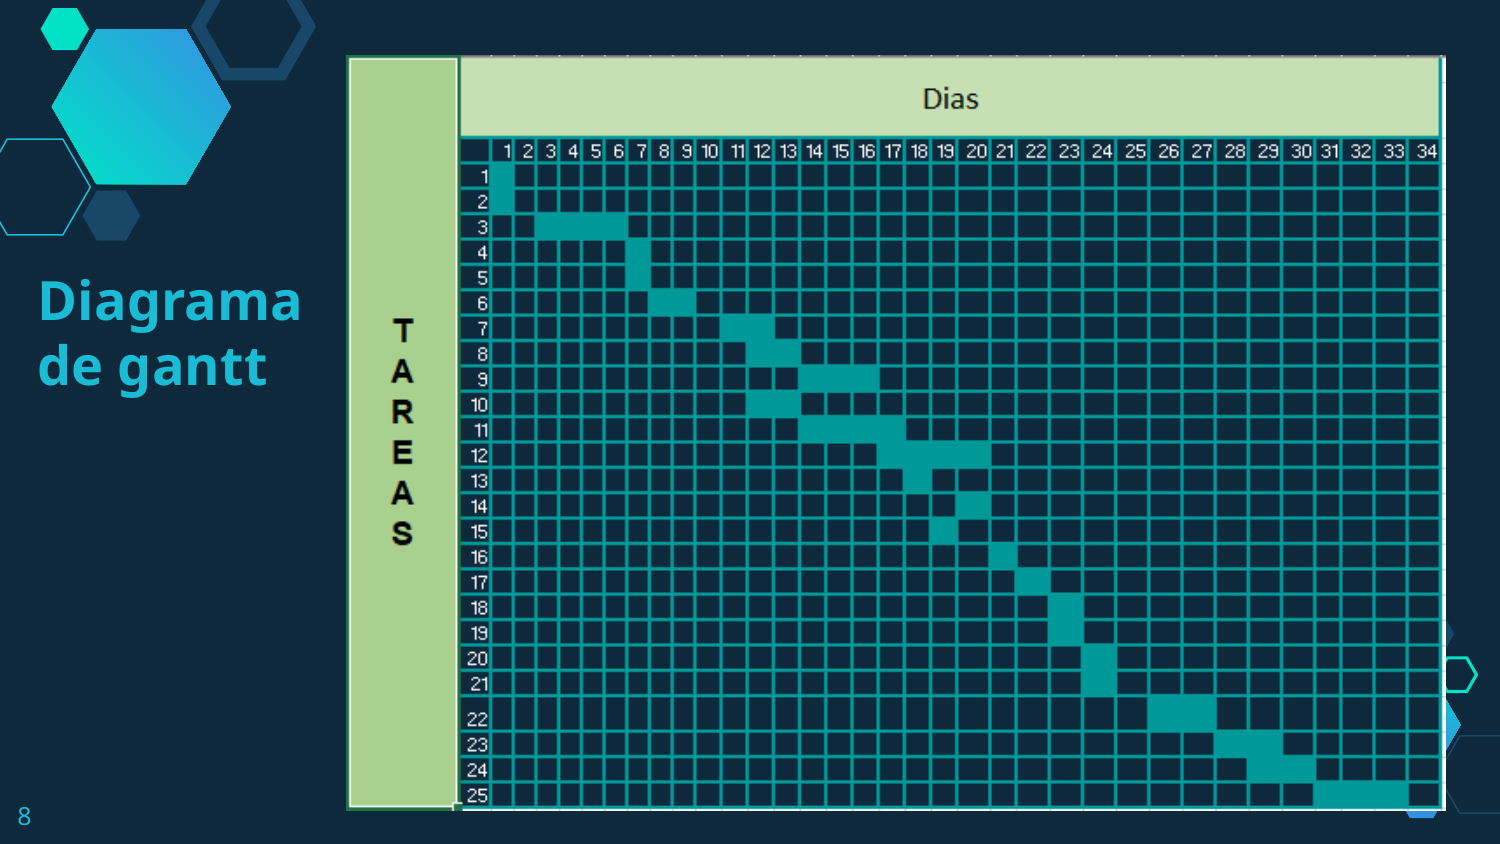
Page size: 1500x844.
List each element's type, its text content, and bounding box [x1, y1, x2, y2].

slide_number ‹#› [2, 785, 93, 844]
text_box Diagrama de gantt [22, 258, 323, 412]
picture [346, 55, 1446, 811]
